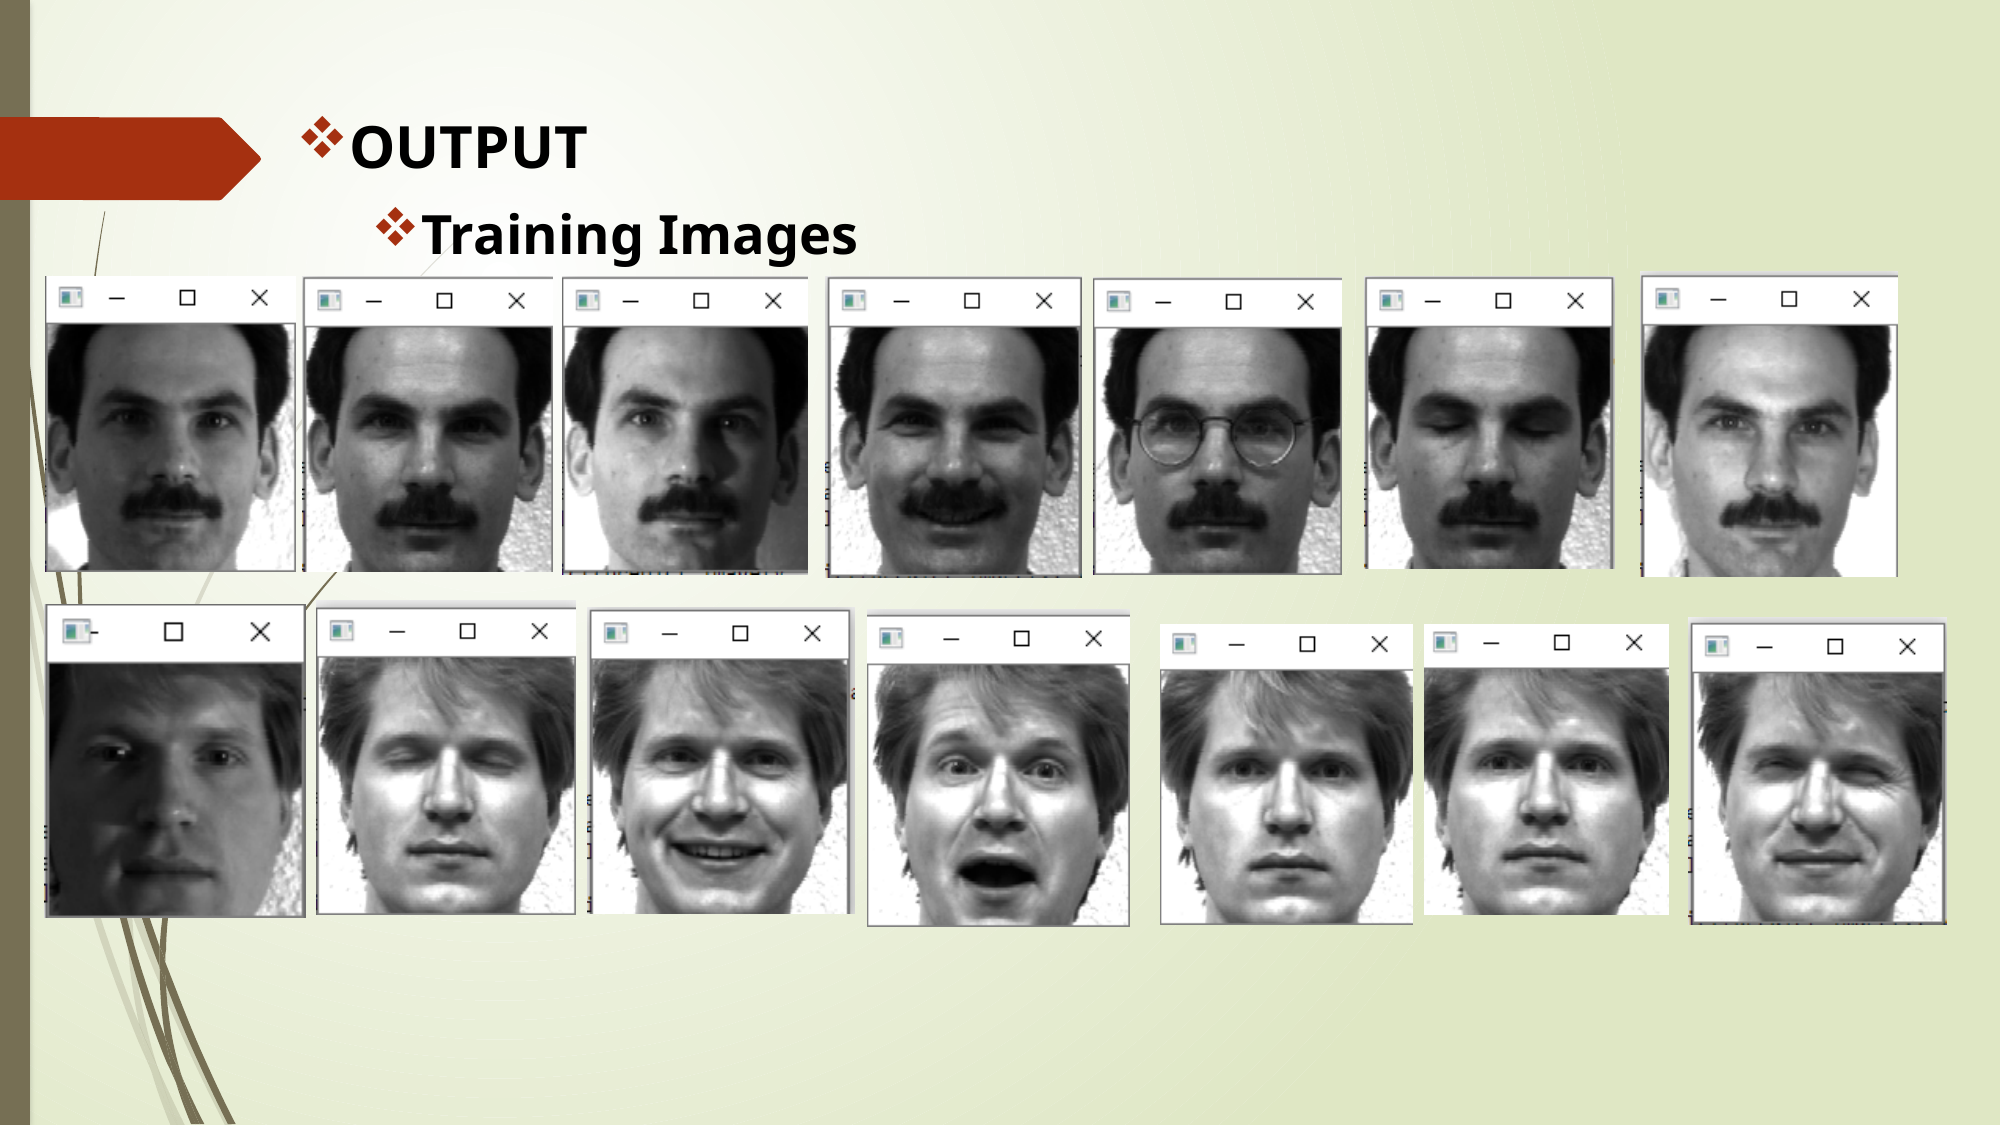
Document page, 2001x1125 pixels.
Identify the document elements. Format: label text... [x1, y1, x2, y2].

picture [825, 276, 1082, 579]
picture [44, 603, 306, 918]
picture [1364, 276, 1615, 569]
picture [316, 600, 577, 916]
picture [1160, 623, 1413, 925]
picture [1093, 276, 1342, 575]
picture [302, 276, 553, 573]
picture [45, 276, 296, 573]
picture [586, 607, 855, 915]
list OUTPUT Training Images [131, 102, 1888, 970]
picture [1640, 271, 1898, 577]
picture [562, 276, 809, 576]
picture [1687, 617, 1947, 925]
picture [1424, 624, 1669, 916]
picture [866, 609, 1130, 928]
